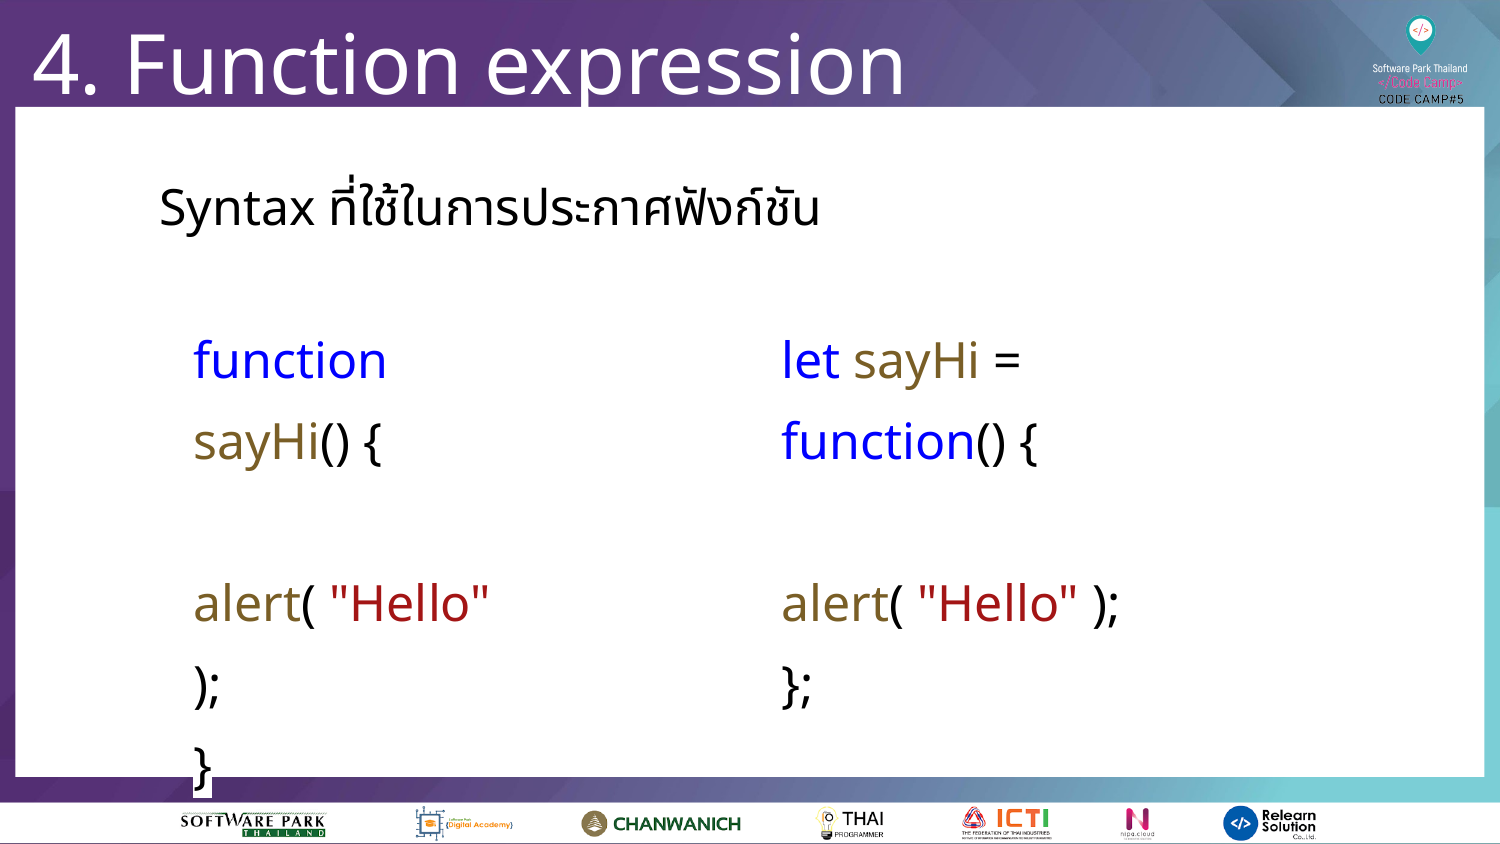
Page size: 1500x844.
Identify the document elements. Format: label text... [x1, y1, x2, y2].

text_box function sayHi() { alert( "Hello" ); } [178, 292, 508, 548]
text_box Syntax ที่ใช้ในการประกาศฟังก์ชัน [144, 160, 1243, 280]
picture [0, 0, 1500, 844]
text_box let sayHi = function() { alert( "Hello" ); }; [766, 292, 1176, 518]
text_box 4. Function expression [17, 20, 1195, 102]
text_box [15, 106, 1485, 737]
